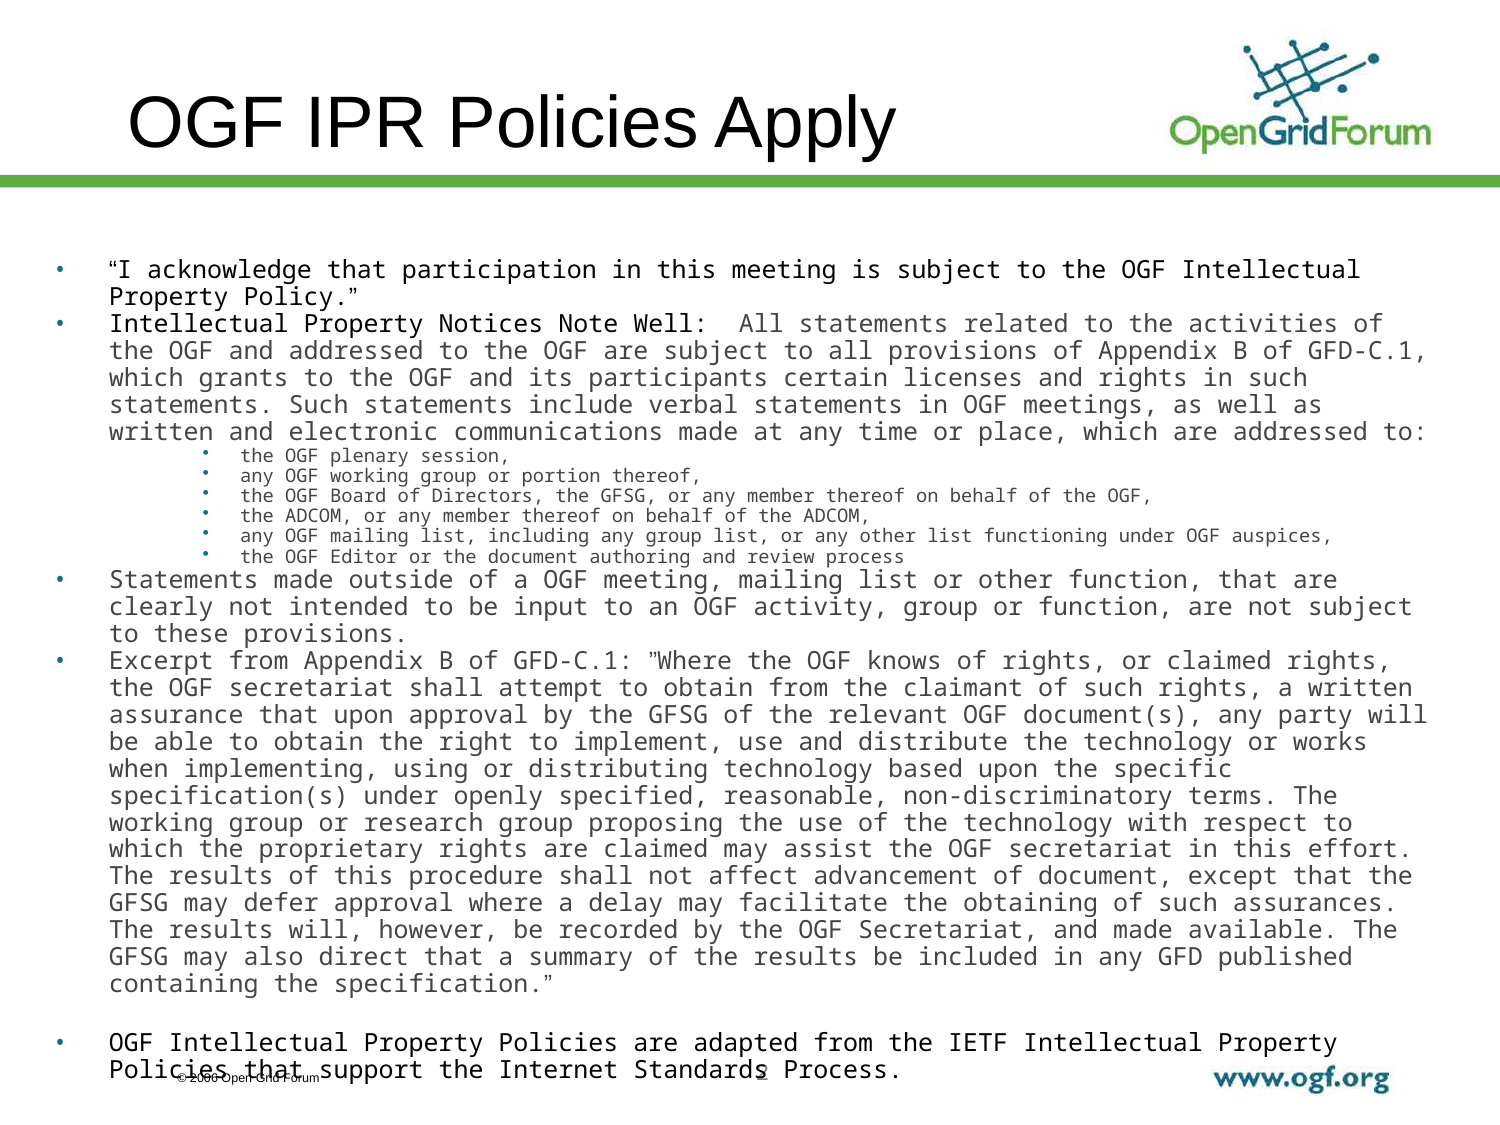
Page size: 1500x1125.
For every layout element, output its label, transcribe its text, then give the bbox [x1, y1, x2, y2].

title OGF IPR Policies Apply [112, 24, 1388, 213]
footer 2 [324, 1049, 1201, 1125]
picture [0, 0, 1500, 174]
list “I acknowledge that participation in this meeting is subject to the OGF Intellectual Property Policy.” Intellectual Property Notices Note Well: All statements related to the activities of the OGF and addressed to the OGF are subject to all provisions of Appendix B of GFD-C.1, which grants to the OGF and its participants certain licenses and rights in such statements. Such statements include verbal statements in OGF meetings, as well as written and electronic communications made at any time or place, which are addressed to: the OGF plenary session, any OGF working group or portion thereof, the OGF Board of Directors, the GFSG, or any member thereof on behalf of the OGF, the ADCOM, or any member thereof on behalf of the ADCOM, any OGF mailing list, including any group list, or any other list functioning under OGF auspices, the OGF Editor or the document authoring and review process Statements made outside of a OGF meeting, mailing list or other function, that are clearly not intended to be input to an OGF activity, group or function, are not subject to these provisions. Excerpt from Appendix B of GFD-C.1: ”Where the OGF knows of rights, or claimed rights, the OGF secretariat shall attempt to obtain from the claimant of such rights, a written assurance that upon approval by the GFSG of the relevant OGF document(s), any party will be able to obtain the right to implement, use and distribute the technology or works when implementing, using or distributing technology based upon the specific specification(s) under openly specified, reasonable, non-discriminatory terms. The working group or research group proposing the use of the technology with respect to which the proprietary rights are claimed may assist the OGF secretariat in this effort. The results of this procedure shall not affect advancement of document, except that the GFSG may defer approval where a delay may facilitate the obtaining of such assurances. The results will, however, be recorded by the OGF Secretariat, and made available. The GFSG may also direct that a summary of the results be included in any GFD published containing the specification.” OGF Intellectual Property Policies are adapted from the IETF Intellectual Property Policies that support the Internet Standards Process. [37, 249, 1451, 926]
picture [0, 188, 1500, 1125]
